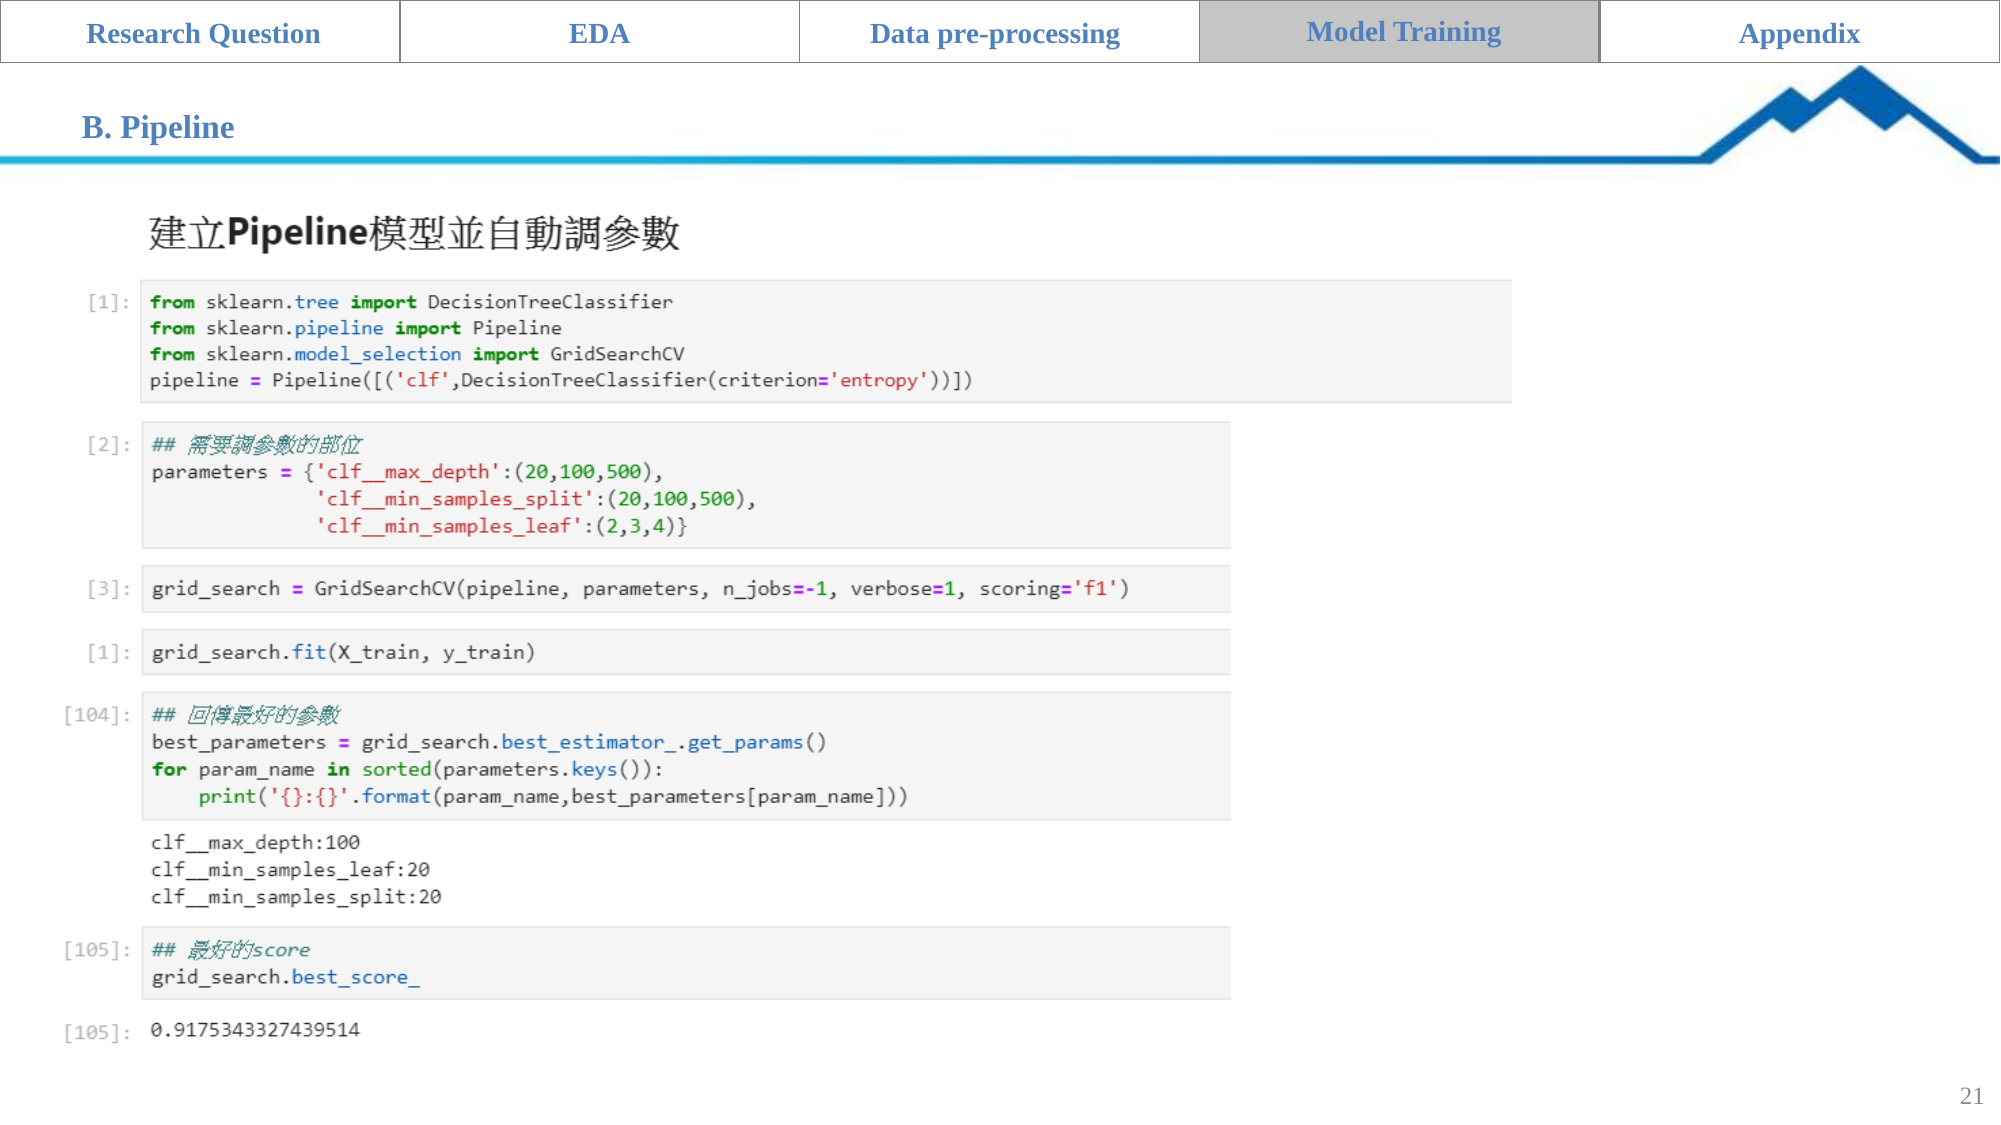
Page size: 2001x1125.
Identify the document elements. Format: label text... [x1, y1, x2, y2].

text_box [1601, 0, 2000, 65]
slide_number 21 [1533, 1065, 2000, 1125]
text_box B. Pipeline [66, 97, 250, 153]
text_box [1197, 0, 1601, 65]
text_box EDA [410, 7, 789, 57]
text_box [398, 0, 797, 65]
text_box Appendix [1611, 7, 1989, 57]
text_box Model Training [1215, 5, 1594, 56]
text_box Data pre-processing [806, 7, 1185, 57]
text_box [797, 0, 1197, 65]
text_box Research Question [14, 7, 393, 57]
picture [0, 65, 2000, 1096]
text_box [0, 0, 398, 65]
